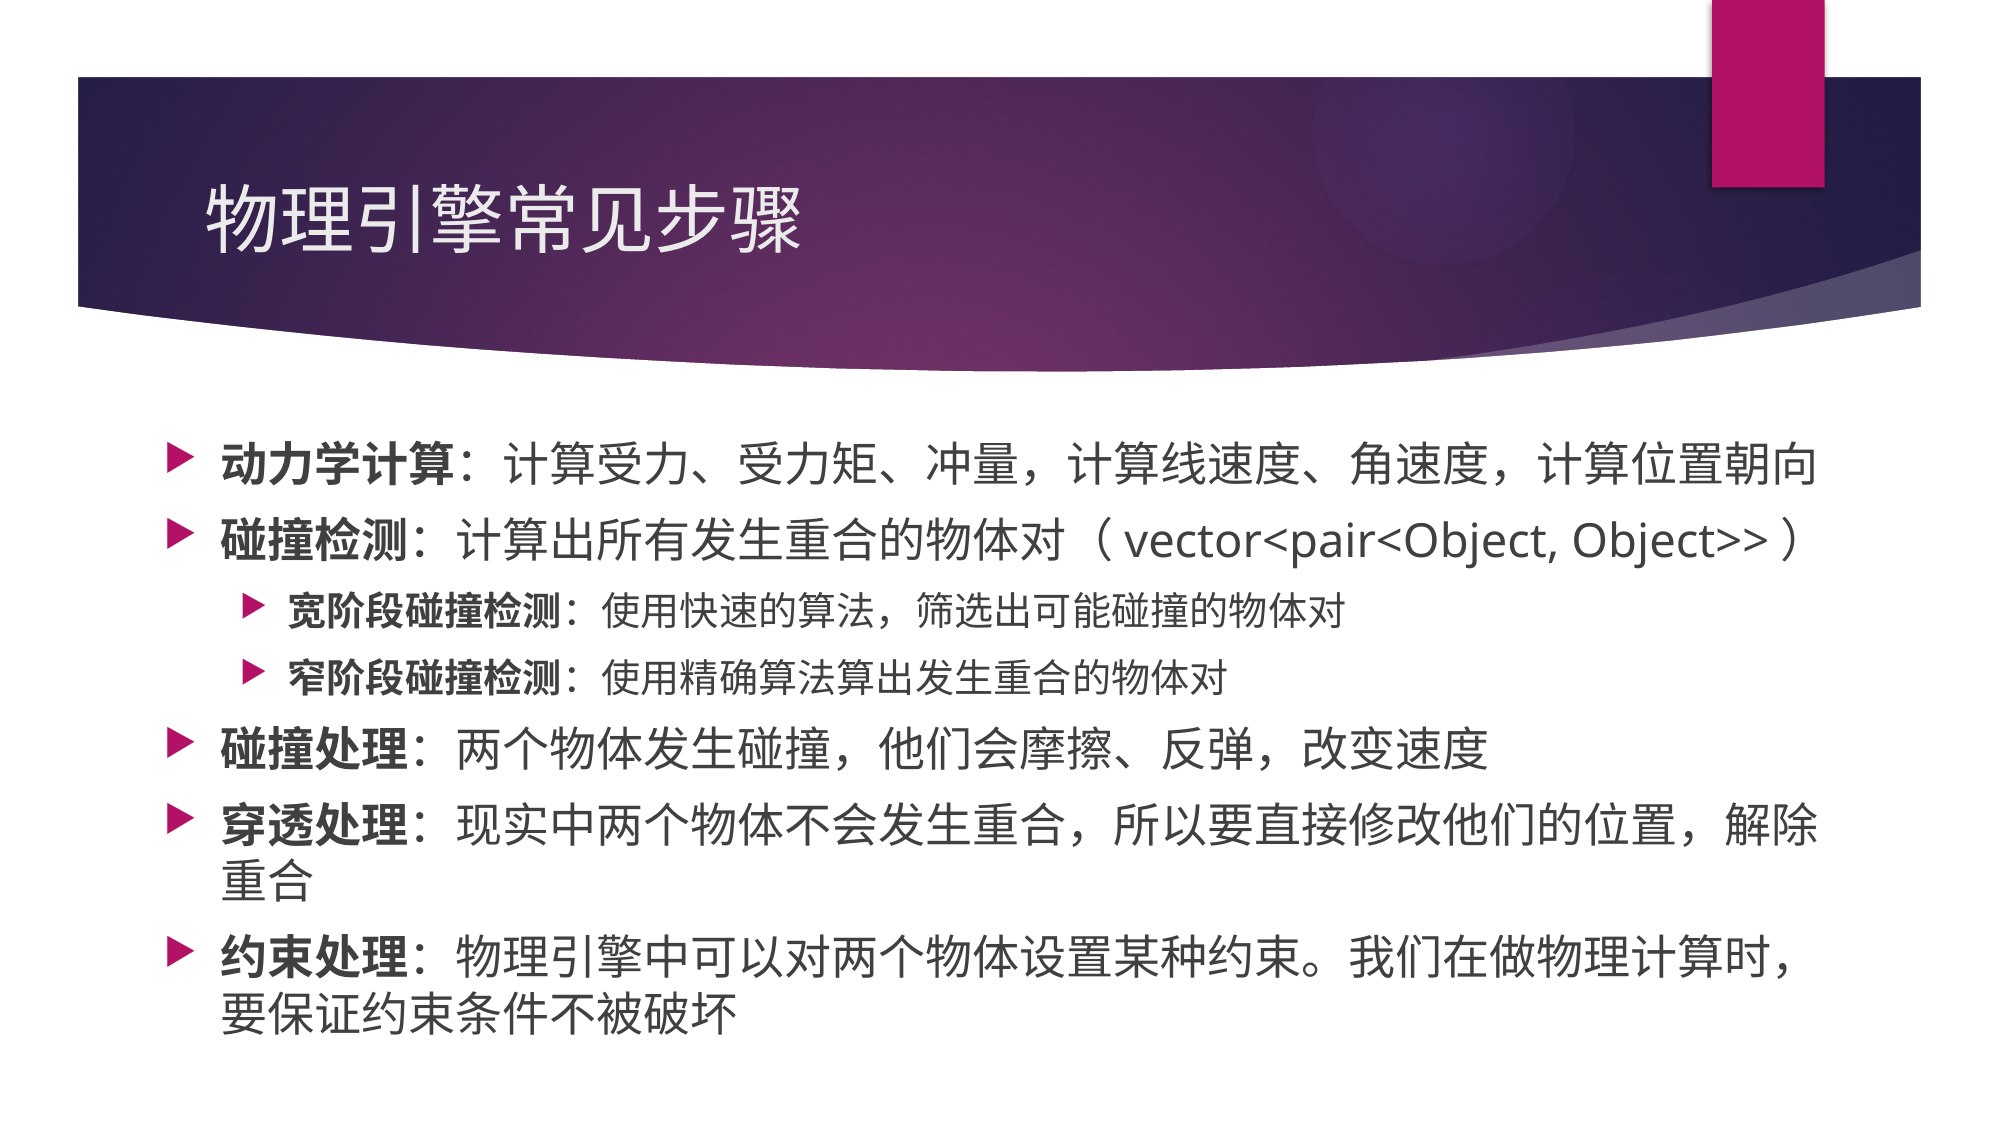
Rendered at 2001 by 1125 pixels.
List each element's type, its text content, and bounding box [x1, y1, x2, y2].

title 物理引擎常见步骤 [189, 159, 1627, 276]
list 动力学计算：计算受力、受力矩、冲量，计算线速度、角速度，计算位置朝向 碰撞检测：计算出所有发生重合的物体对（vector<pair<Object, Object>>） 宽阶段碰撞检测：使用快速的算法，筛选出可能碰撞的物体对 窄阶段碰撞检测：使用精确算法算出发生重合的物体对 碰撞处理：两个物体发生碰撞，他们会摩擦、反弹，改变速度 穿透处理：现实中两个物体不会发生重合，所以要直接修改他们的位置，解除重合 约束处理：物理引擎中可以对两个物体设置某种约束。我们在做物理计算时，要保证约束条件不被破坏 [148, 427, 1873, 1125]
